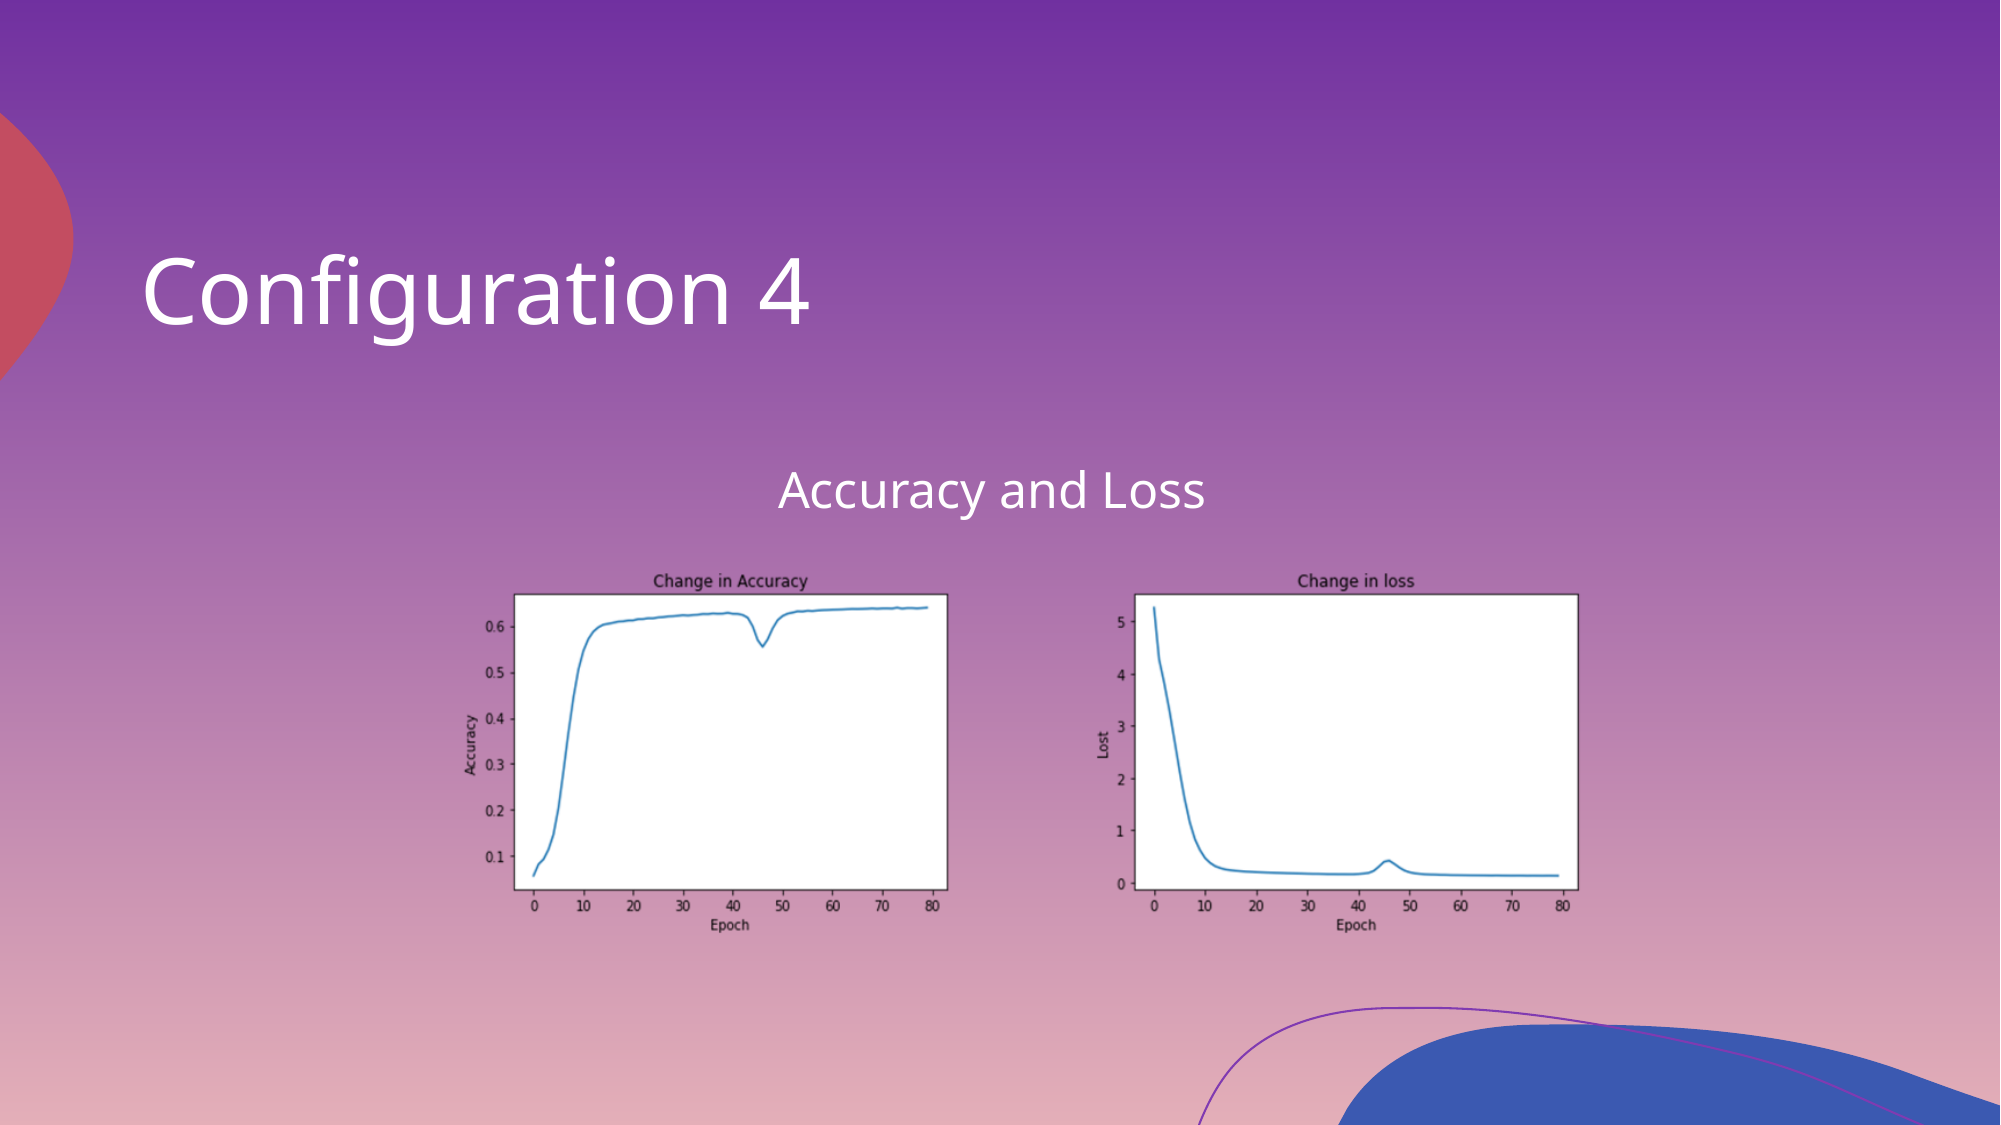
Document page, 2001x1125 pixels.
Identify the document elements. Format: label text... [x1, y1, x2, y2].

picture [1088, 564, 1587, 941]
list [457, 564, 956, 941]
text_box Accuracy and Loss [763, 451, 1262, 527]
title Configuration 4 [125, 169, 1875, 420]
